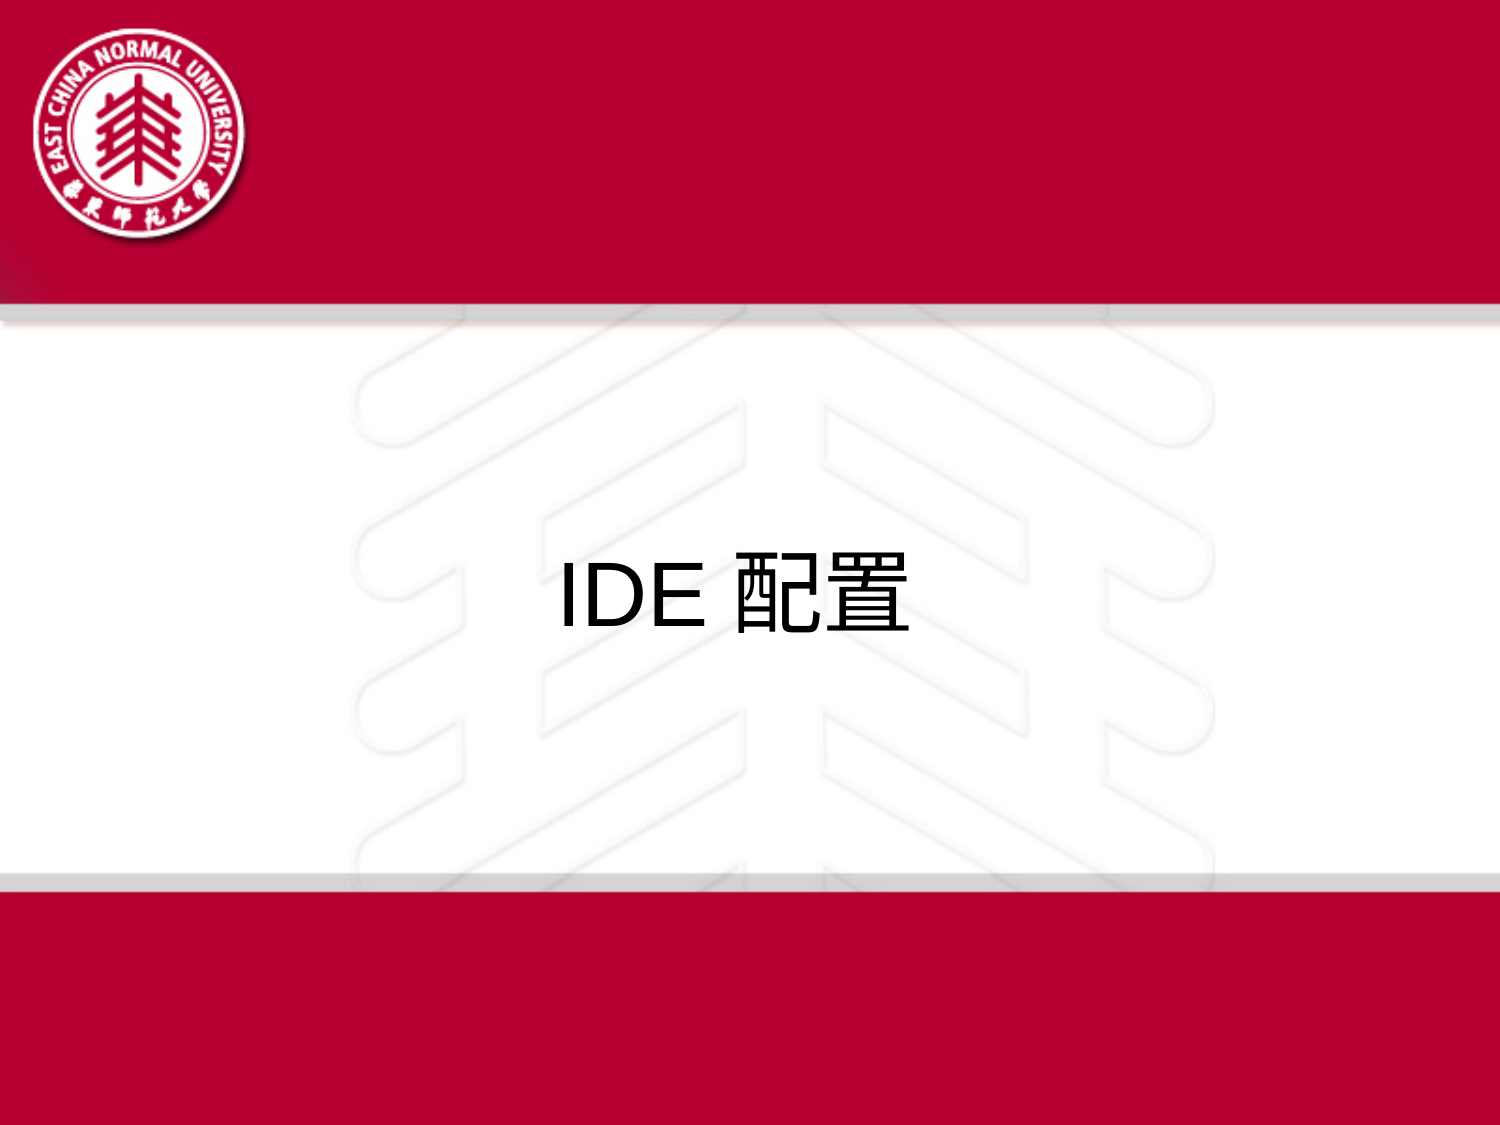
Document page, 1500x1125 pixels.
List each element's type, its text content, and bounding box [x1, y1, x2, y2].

title IDE配置 [88, 527, 1383, 745]
picture [0, 0, 1500, 1125]
